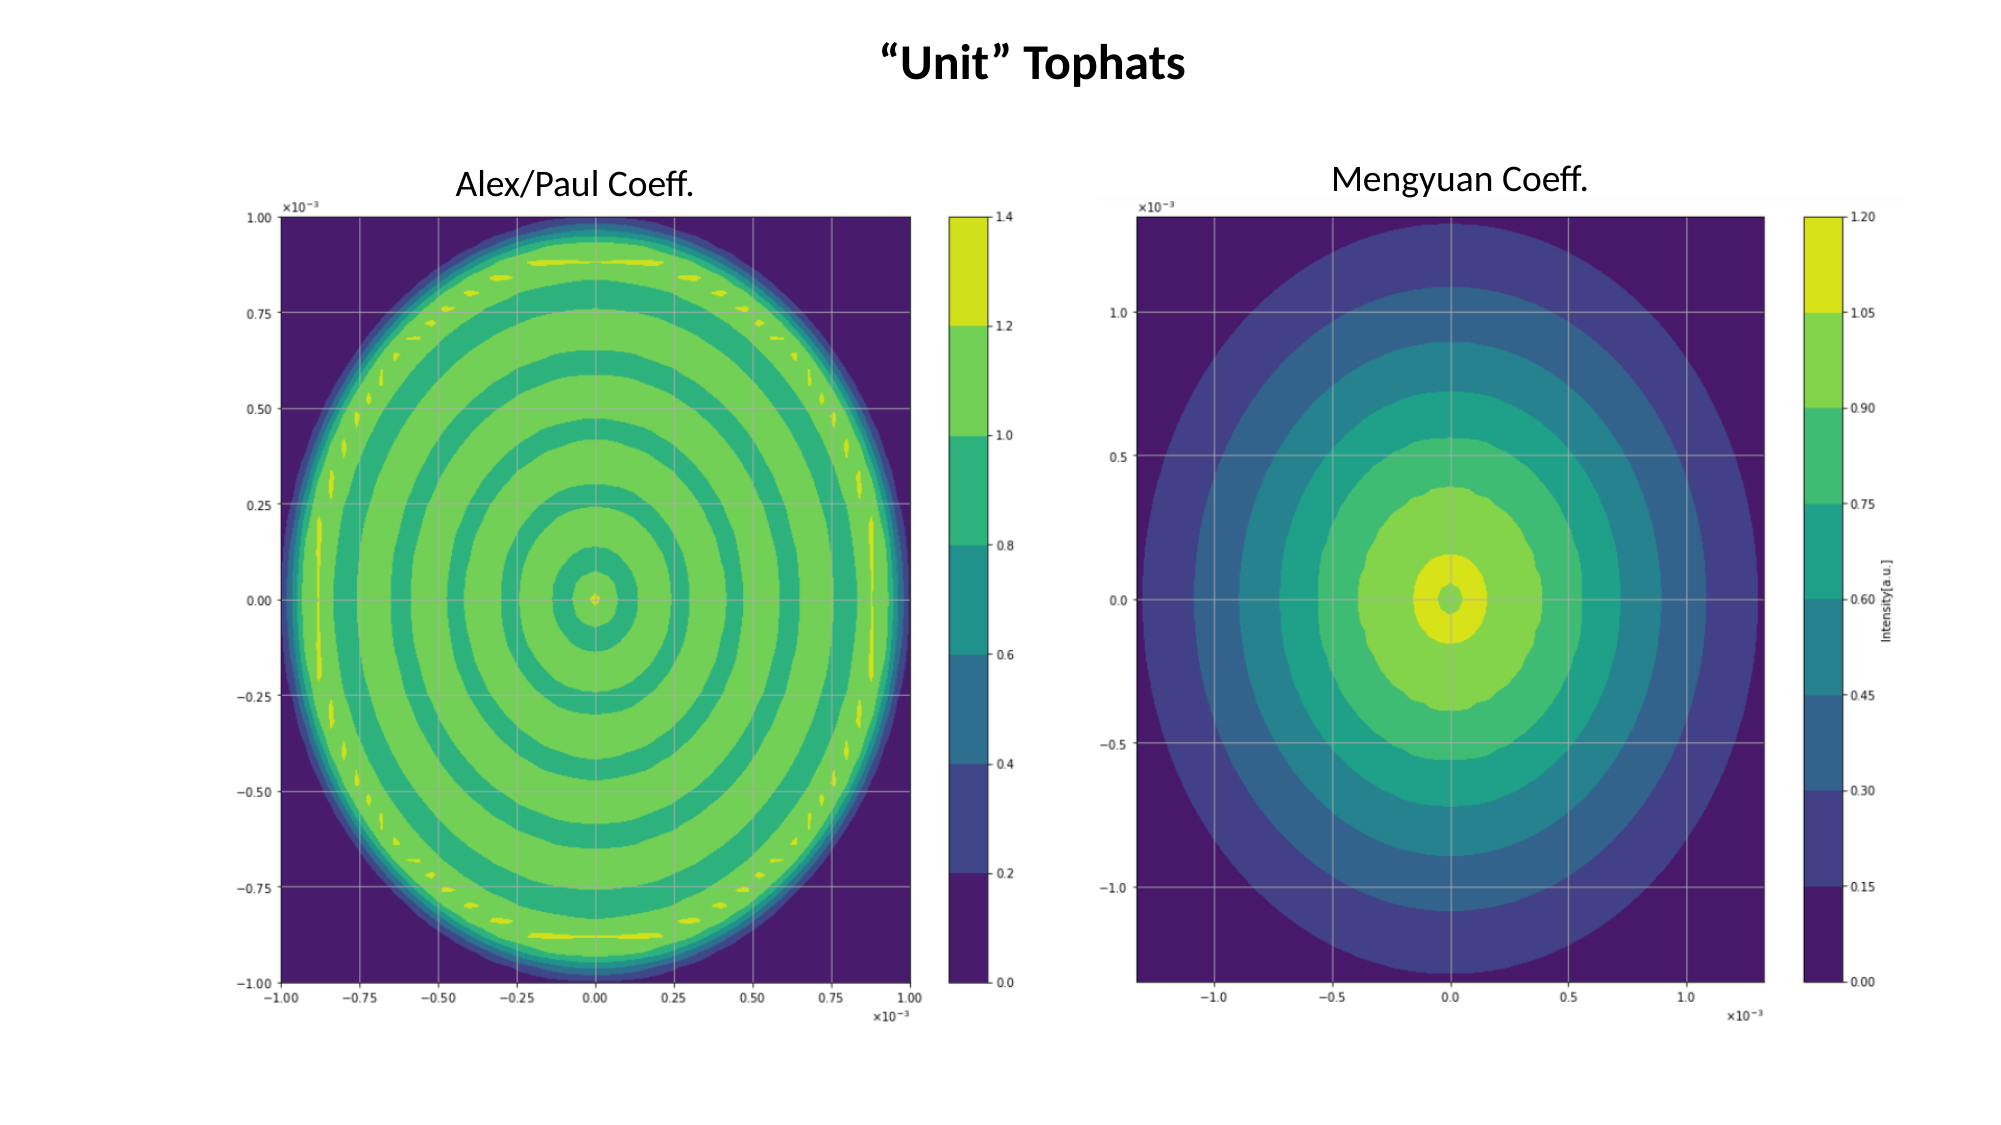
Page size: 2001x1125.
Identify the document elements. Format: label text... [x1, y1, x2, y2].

text_box Mengyuan Coeff. [1316, 146, 1691, 197]
picture [1099, 197, 1907, 1028]
text_box “Unit” Tophats [740, 22, 1325, 97]
text_box Alex/Paul Coeff. [440, 151, 815, 197]
picture [234, 197, 1033, 1034]
